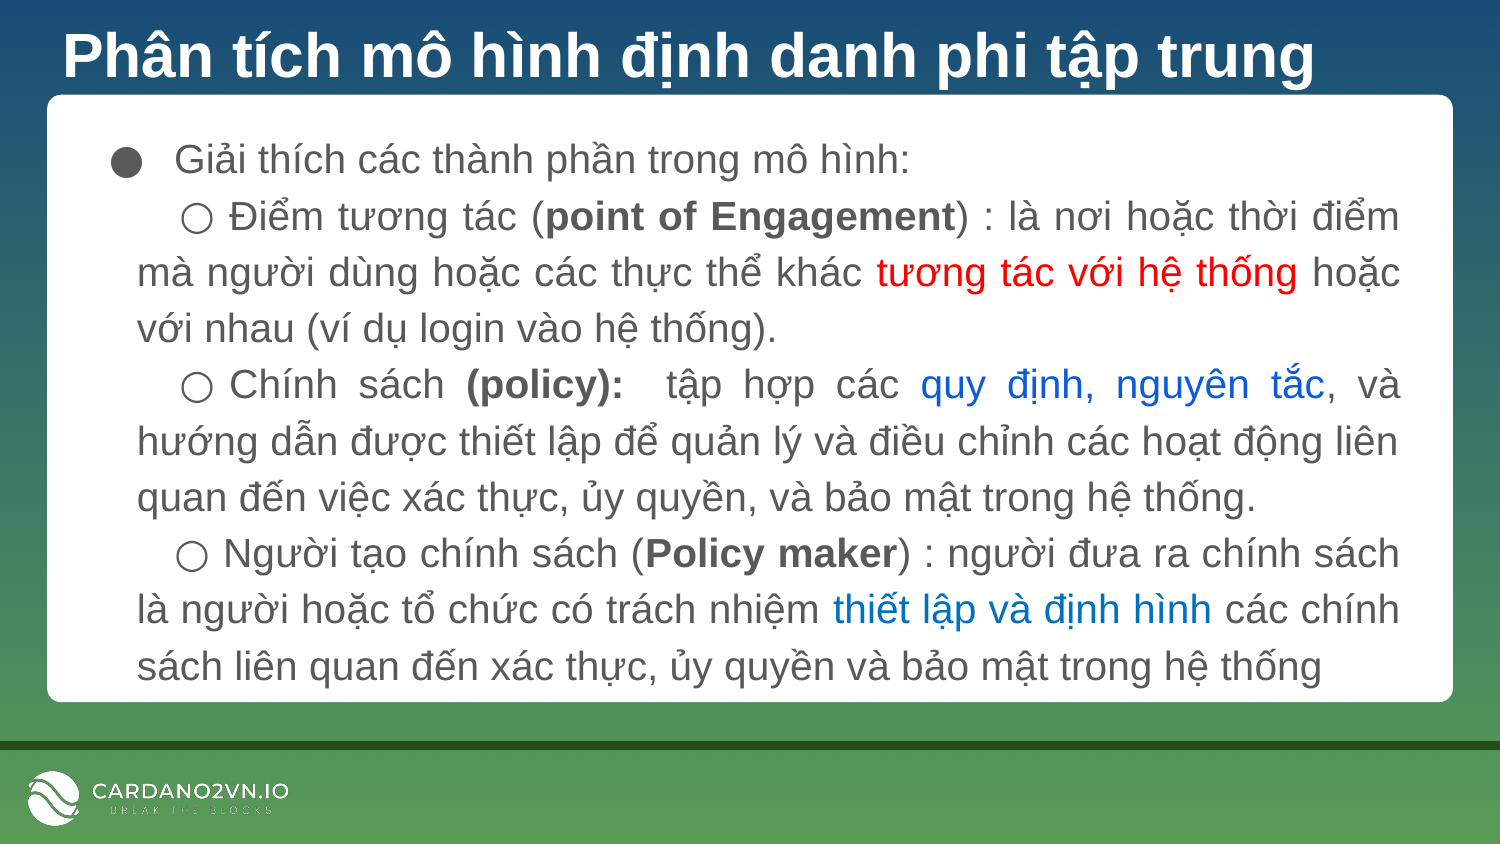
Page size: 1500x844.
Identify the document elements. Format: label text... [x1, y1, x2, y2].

list Giải thích các thành phần trong mô hình: Điểm tương tác (point of Engagement) : là nơi hoặc thời điểm mà người dùng hoặc các thực thể khác tương tác với hệ thống hoặc với nhau (ví dụ login vào hệ thống). Chính sách (policy): tập hợp các quy định, nguyên tắc, và hướng dẫn được thiết lập để quản lý và điều chỉnh các hoạt động liên quan đến việc xác thực, ủy quyền, và bảo mật trong hệ thống. Người tạo chính sách (Policy maker) : người đưa ra chính sách là người hoặc tổ chức có trách nhiệm thiết lập và định hình các chính sách liên quan đến xác thực, ủy quyền và bảo mật trong hệ thống [84, 110, 1416, 711]
picture [0, 750, 1500, 844]
picture [0, 0, 1500, 741]
title Phân tích mô hình định danh phi tập trung [47, 0, 1379, 94]
